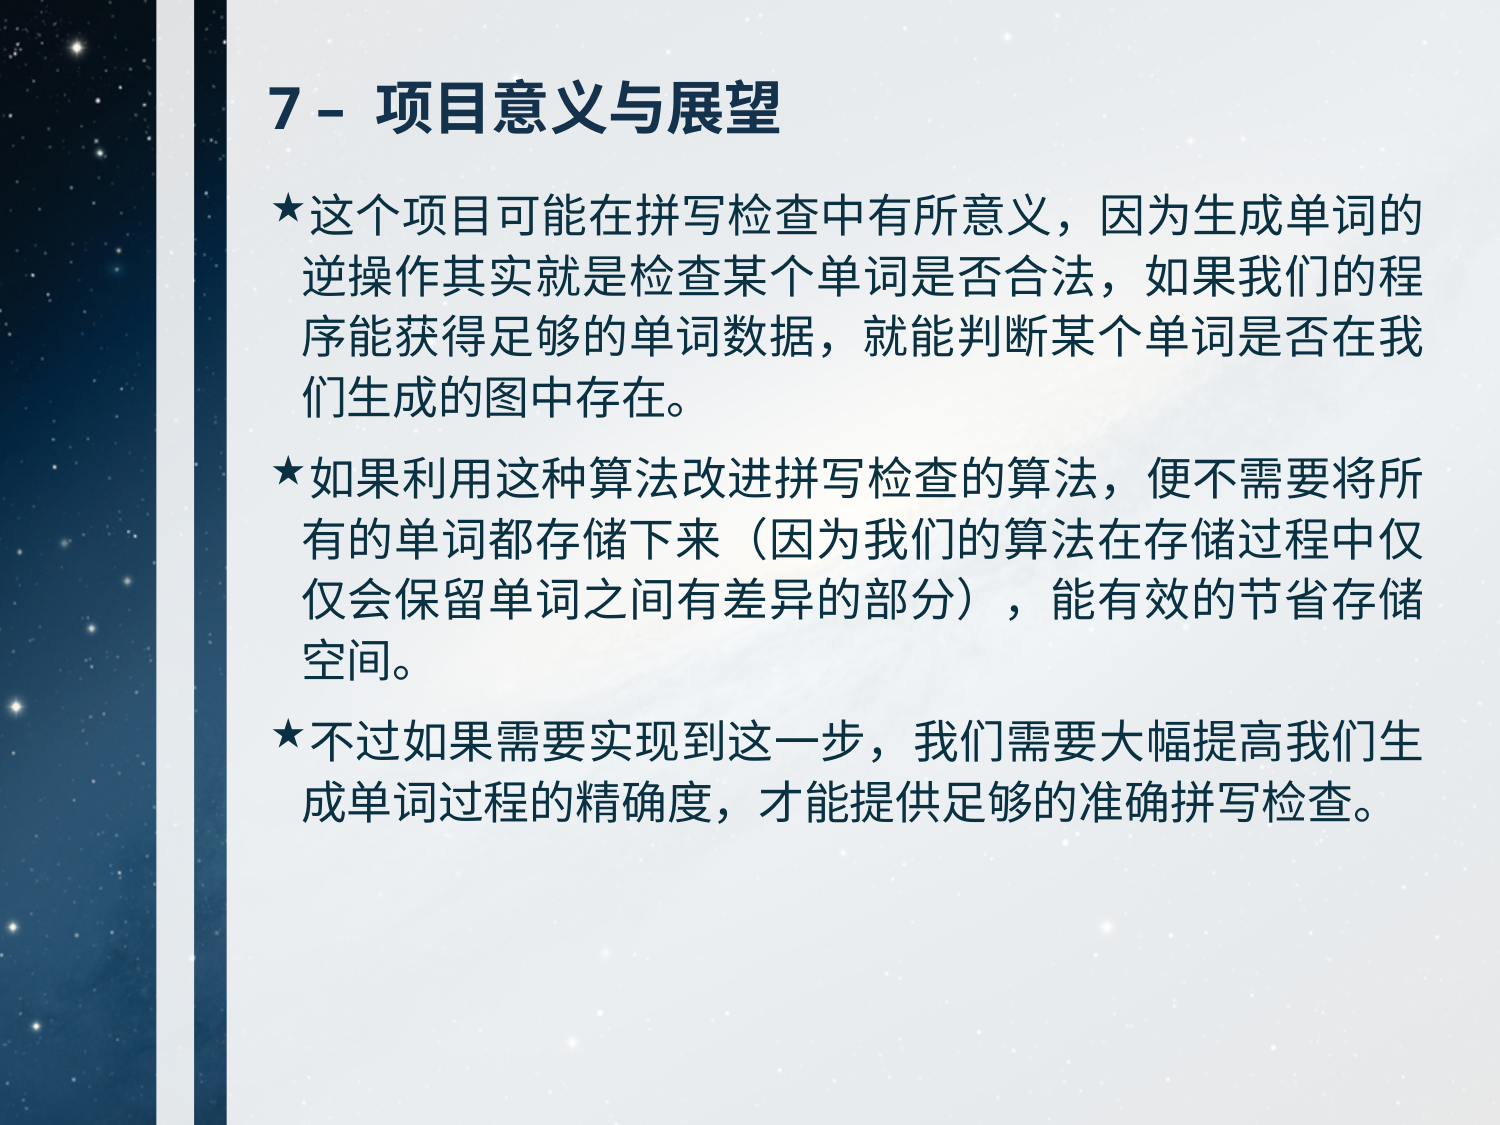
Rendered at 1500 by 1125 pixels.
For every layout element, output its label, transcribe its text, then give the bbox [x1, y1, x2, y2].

picture [195, 0, 226, 1125]
title 7 – 项目意义与展望 [253, 35, 1440, 150]
picture [0, 0, 156, 1125]
list 这个项目可能在拼写检查中有所意义，因为生成单词的逆操作其实就是检查某个单词是否合法，如果我们的程序能获得足够的单词数据，就能判断某个单词是否在我们生成的图中存在。 如果利用这种算法改进拼写检查的算法，便不需要将所有的单词都存储下来（因为我们的算法在存储过程中仅仅会保留单词之间有差异的部分），能有效的节省存储空间。 不过如果需要实现到这一步，我们需要大幅提高我们生成单词过程的精确度，才能提供足够的准确拼写检查。 [253, 174, 1440, 1043]
